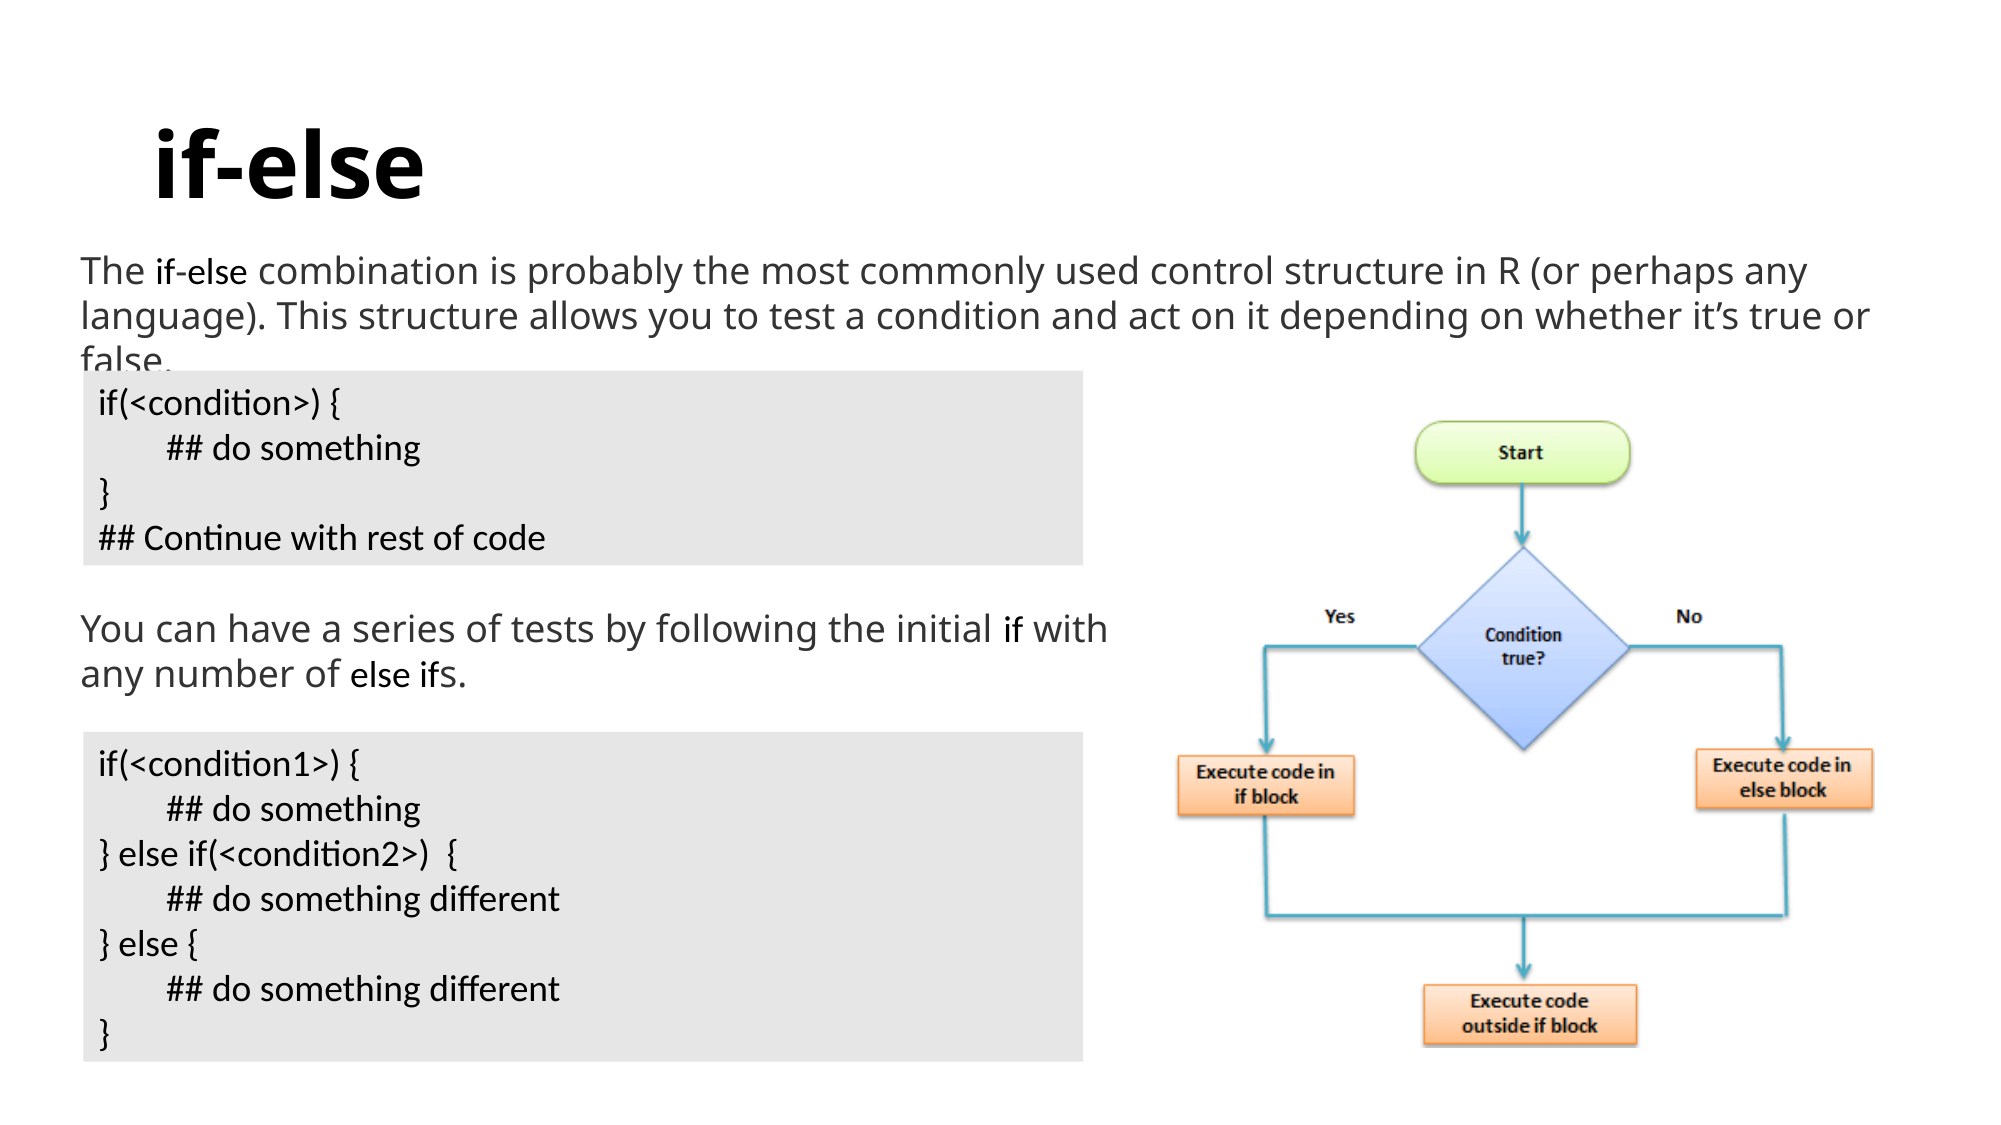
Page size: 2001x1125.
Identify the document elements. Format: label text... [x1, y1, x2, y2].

text_box You can have a series of tests by following the initial if with any number of else ifs. [65, 597, 1149, 703]
picture [1173, 416, 1875, 1048]
text_box if(<condition>) { ## do something } ## Continue with rest of code [83, 370, 1084, 566]
text_box if(<condition1>) { ## do something } else if(<condition2>) { ## do something different } else { ## do something different } [83, 731, 1084, 1062]
title if-else [137, 59, 1863, 239]
text_box The if-else combination is probably the most commonly used control structure in R (or perhaps any language). This structure allows you to test a condition and act on it depending on whether it’s true or false. [65, 239, 1935, 389]
